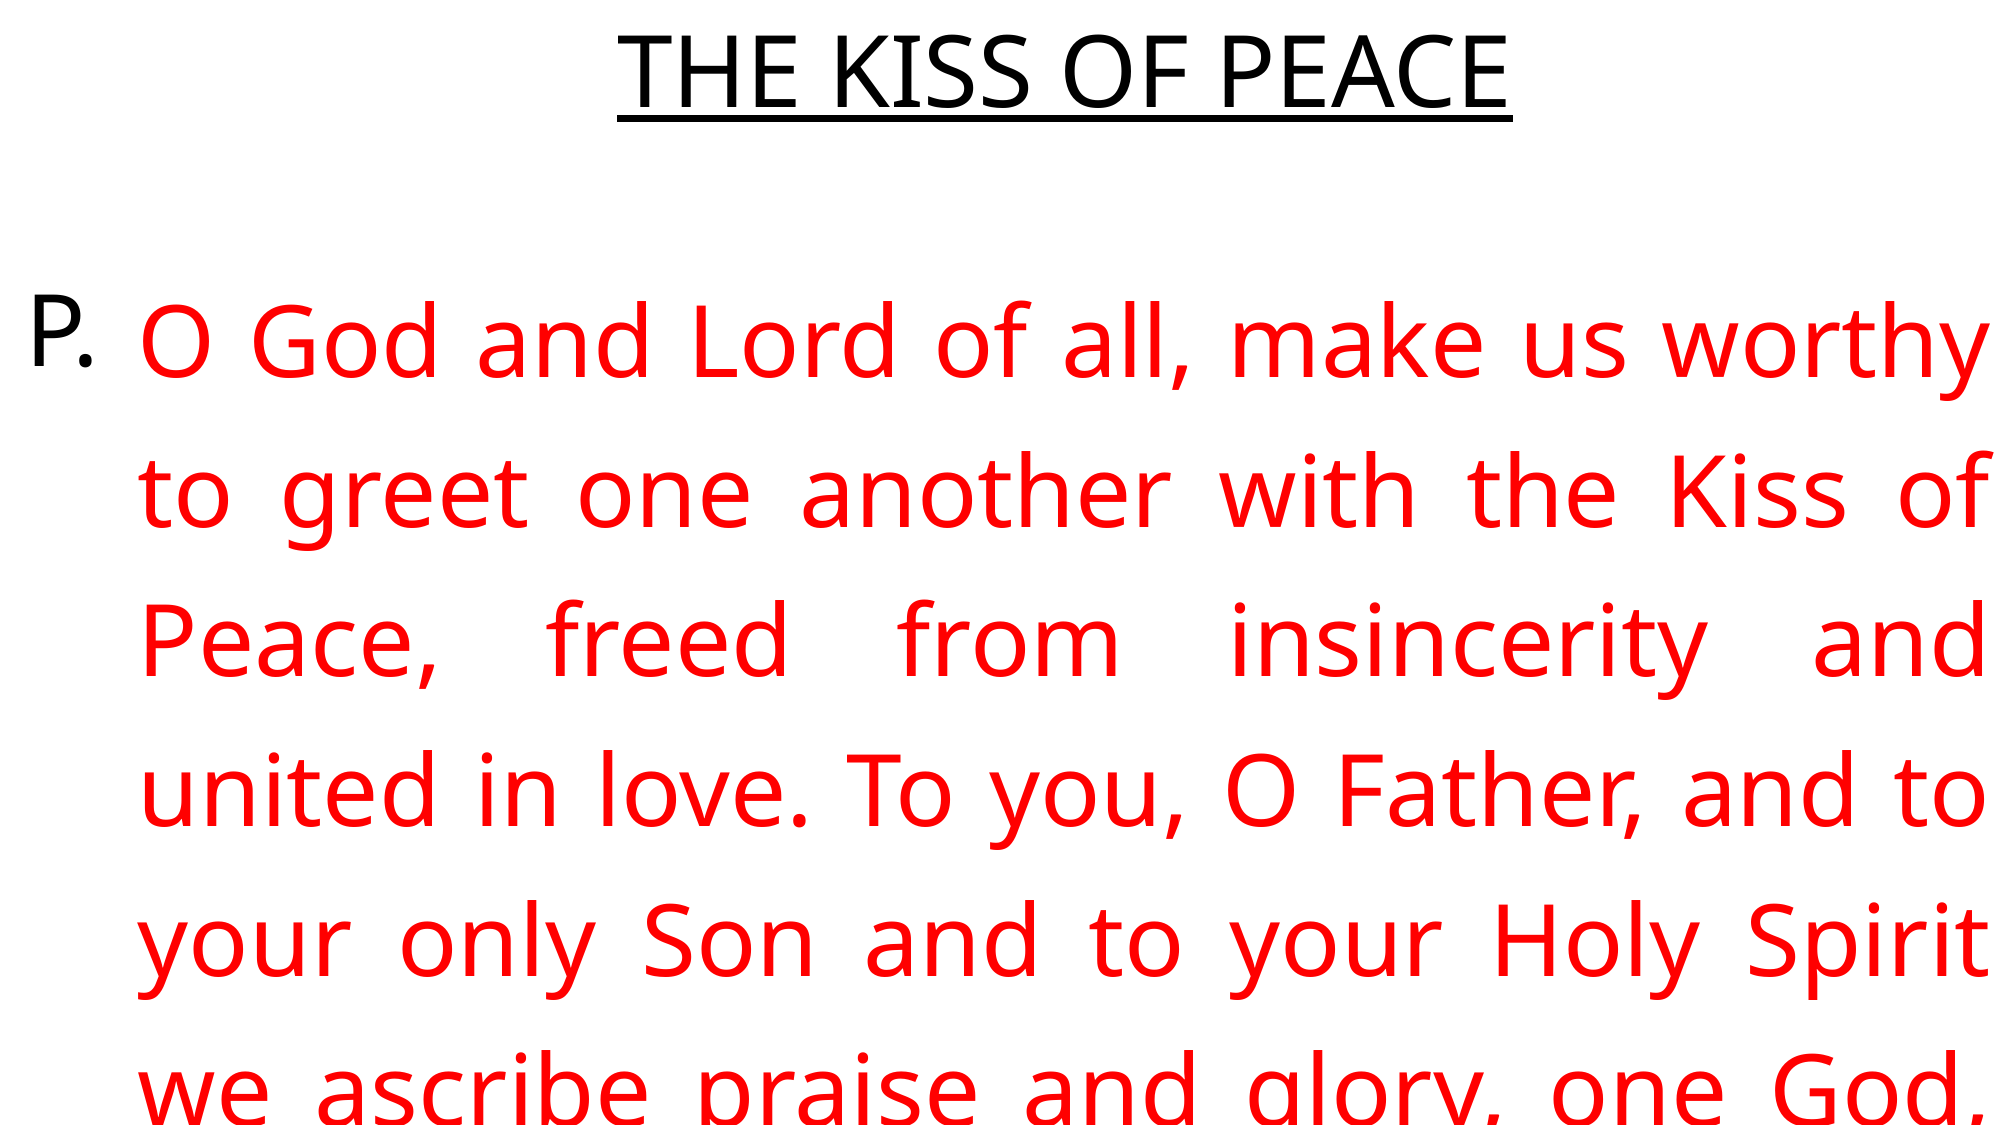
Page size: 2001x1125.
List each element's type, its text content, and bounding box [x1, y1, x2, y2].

text_box THE KISS OF PEACE O God and Lord of all, make us worthy to greet one another with the Kiss of Peace, freed from insincerity and united in love. To you, O Father, and to your only Son and to your Holy Spirit we ascribe praise and glory, one God, now and forever. [130, 0, 2000, 1125]
text_box P. [17, 259, 165, 394]
